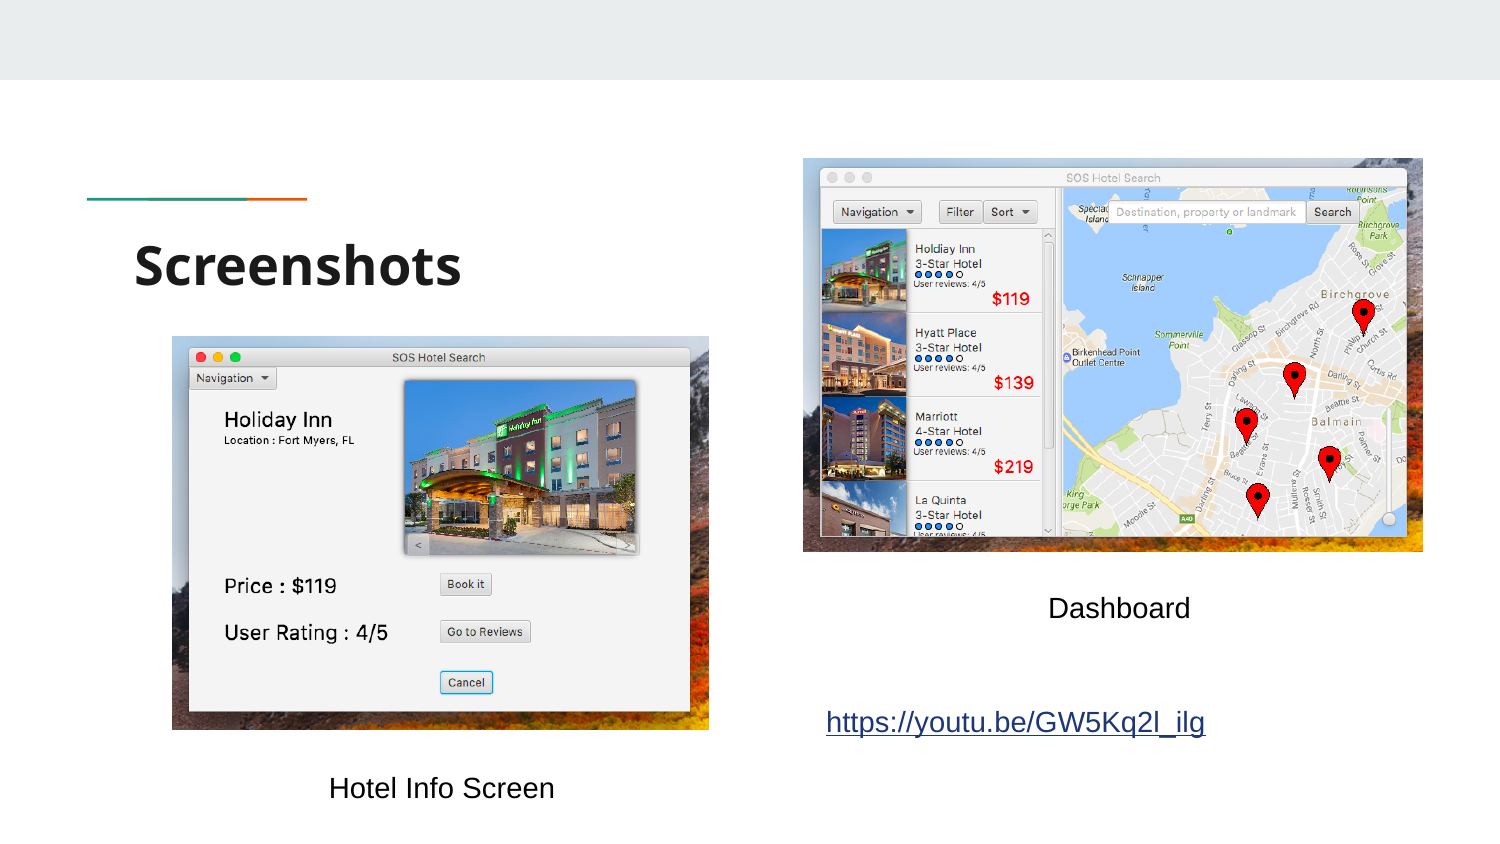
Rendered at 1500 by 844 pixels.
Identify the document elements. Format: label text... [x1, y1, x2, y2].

text_box https://youtu.be/GW5Kq2l_ilg [811, 688, 1423, 754]
picture [803, 157, 1423, 552]
picture [172, 335, 709, 730]
text_box Hotel Info Screen [174, 753, 711, 819]
title Screenshots [119, 216, 798, 305]
text_box Dashboard [810, 574, 1430, 654]
